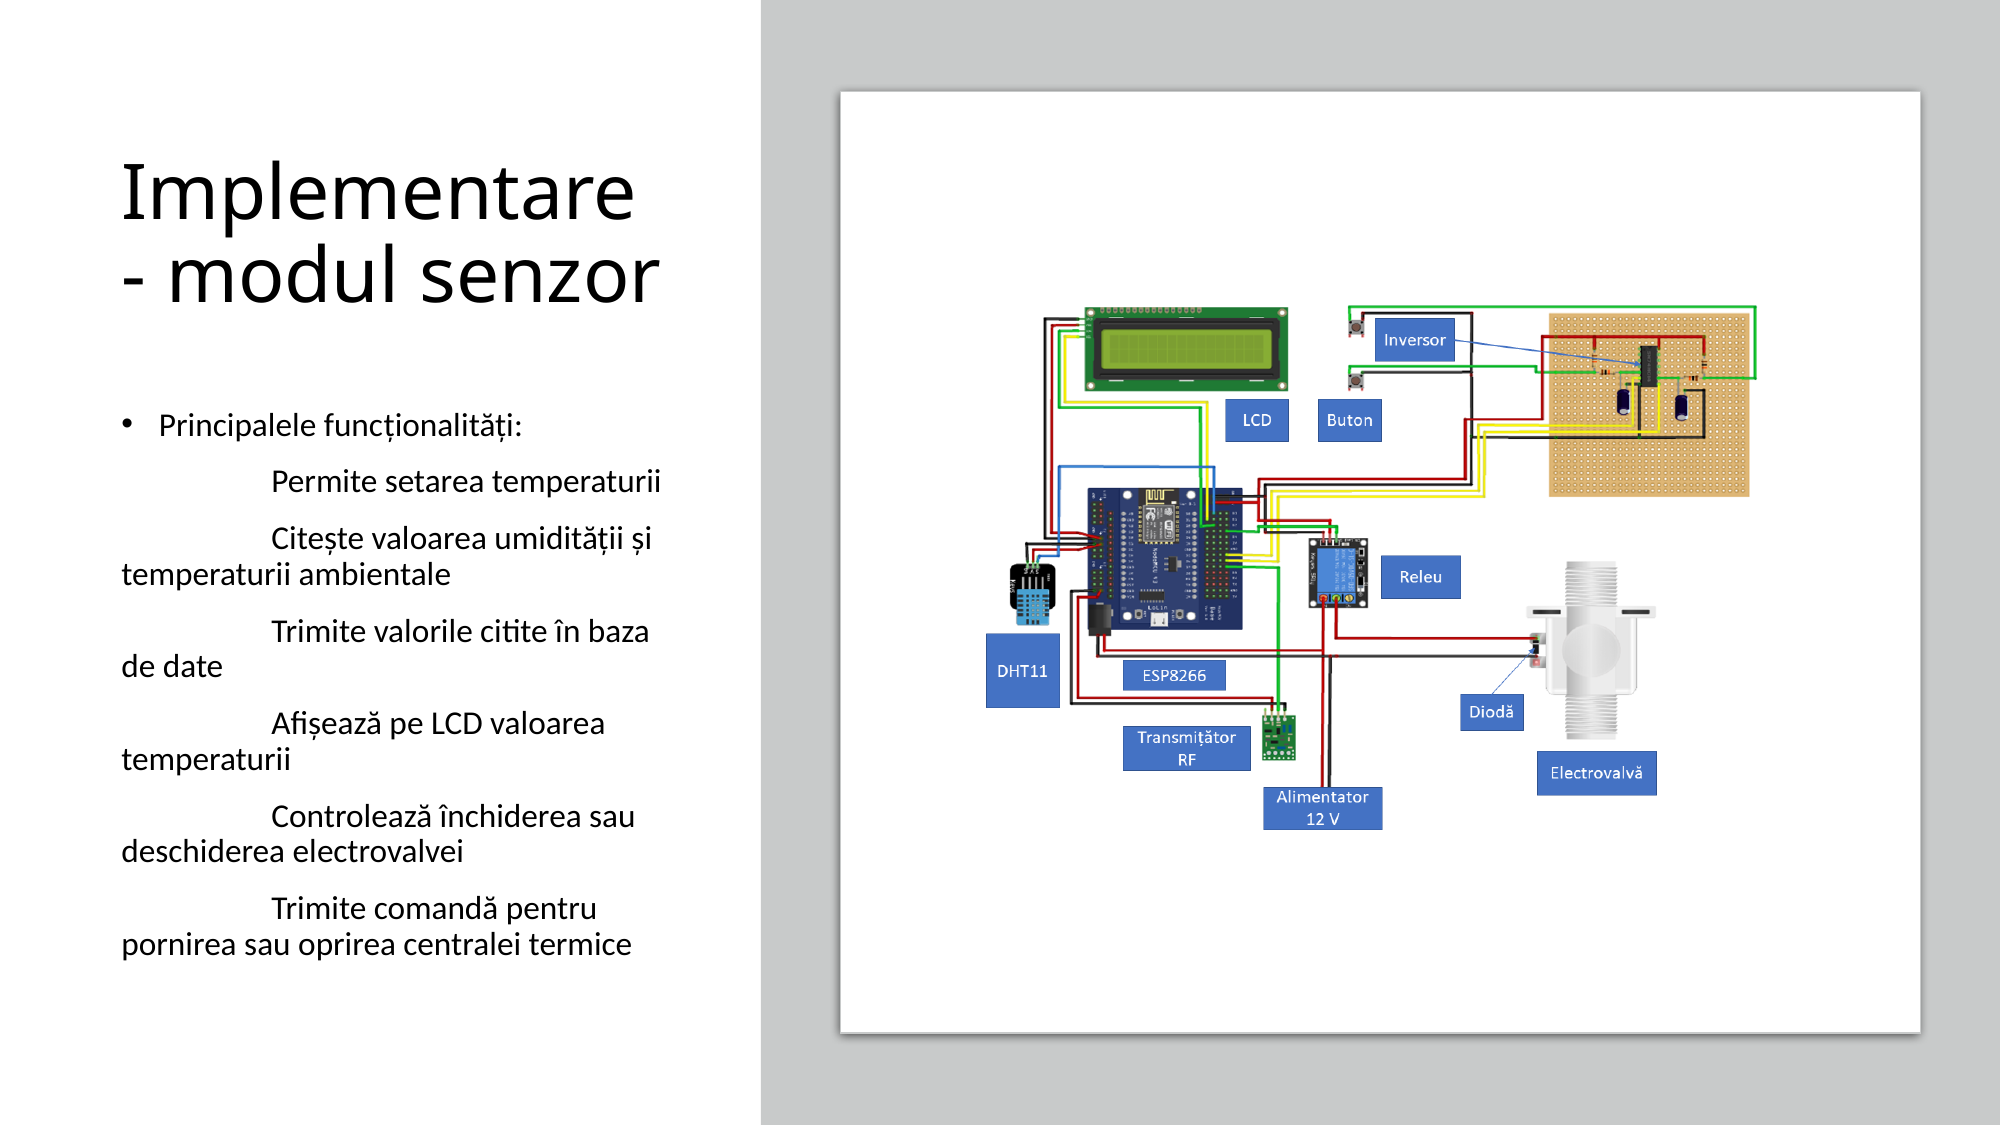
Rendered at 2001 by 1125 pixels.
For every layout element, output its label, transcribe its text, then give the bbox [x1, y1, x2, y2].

title Implementare - modul senzor [106, 103, 682, 370]
list Principalele funcționalități: Permite setarea temperaturii Citește valoarea umidității și temperaturii ambientale Trimite valorile citite în baza de date Afișează pe LCD valoarea temperaturii Controlează închiderea sau deschiderea electrovalvei Trimite comandă pentru pornirea sau oprirea centralei termice [106, 399, 682, 1021]
picture [886, 284, 1875, 840]
text_box [760, 0, 2000, 1125]
text_box [839, 90, 1922, 1034]
